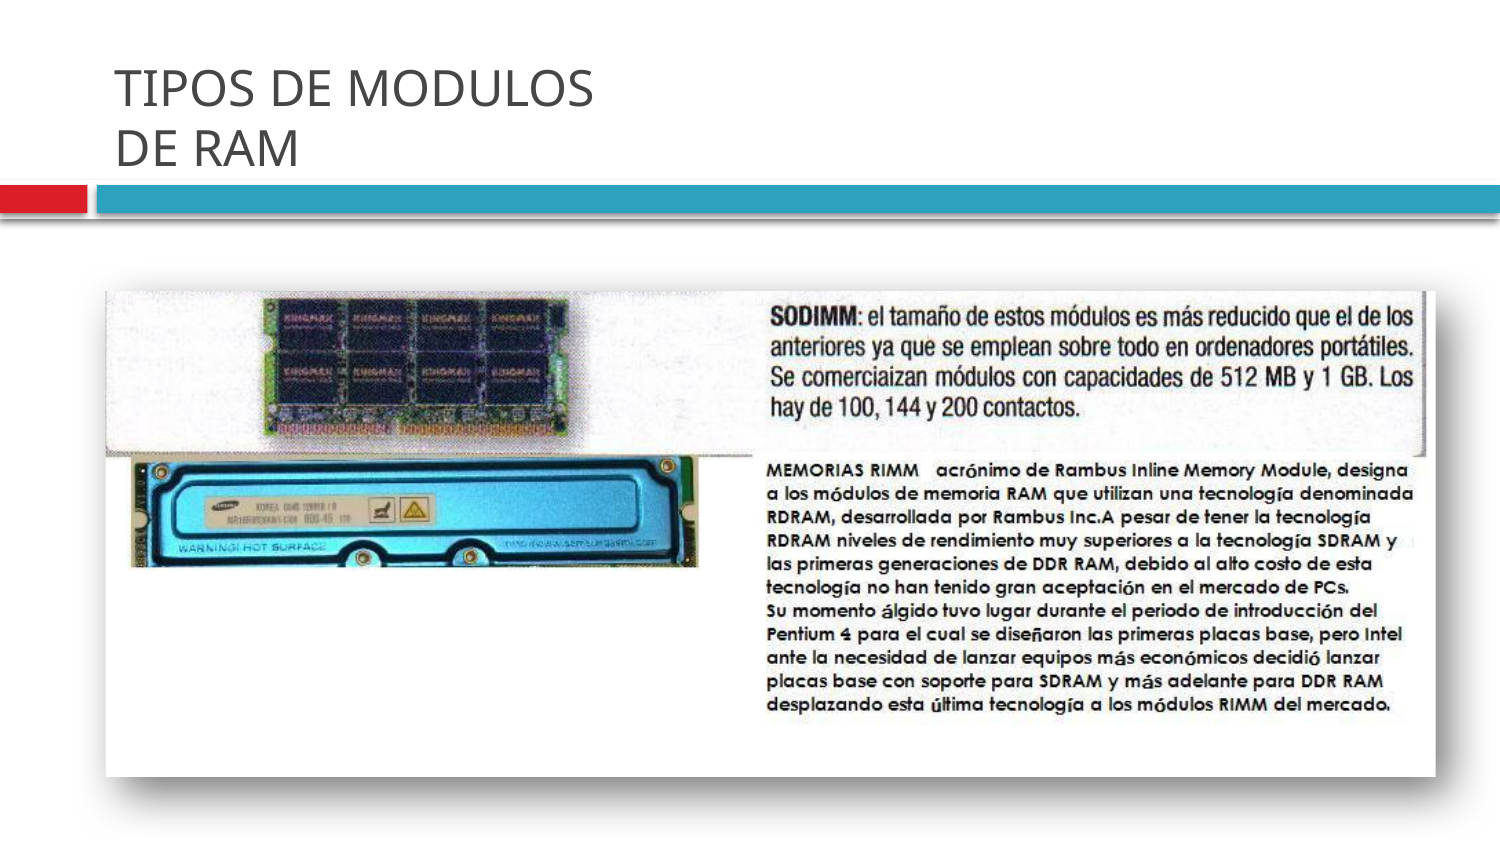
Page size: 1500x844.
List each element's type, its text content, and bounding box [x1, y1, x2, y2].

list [105, 291, 1436, 777]
title TIPOS DE MODULOS DE RAM [99, 19, 1438, 185]
